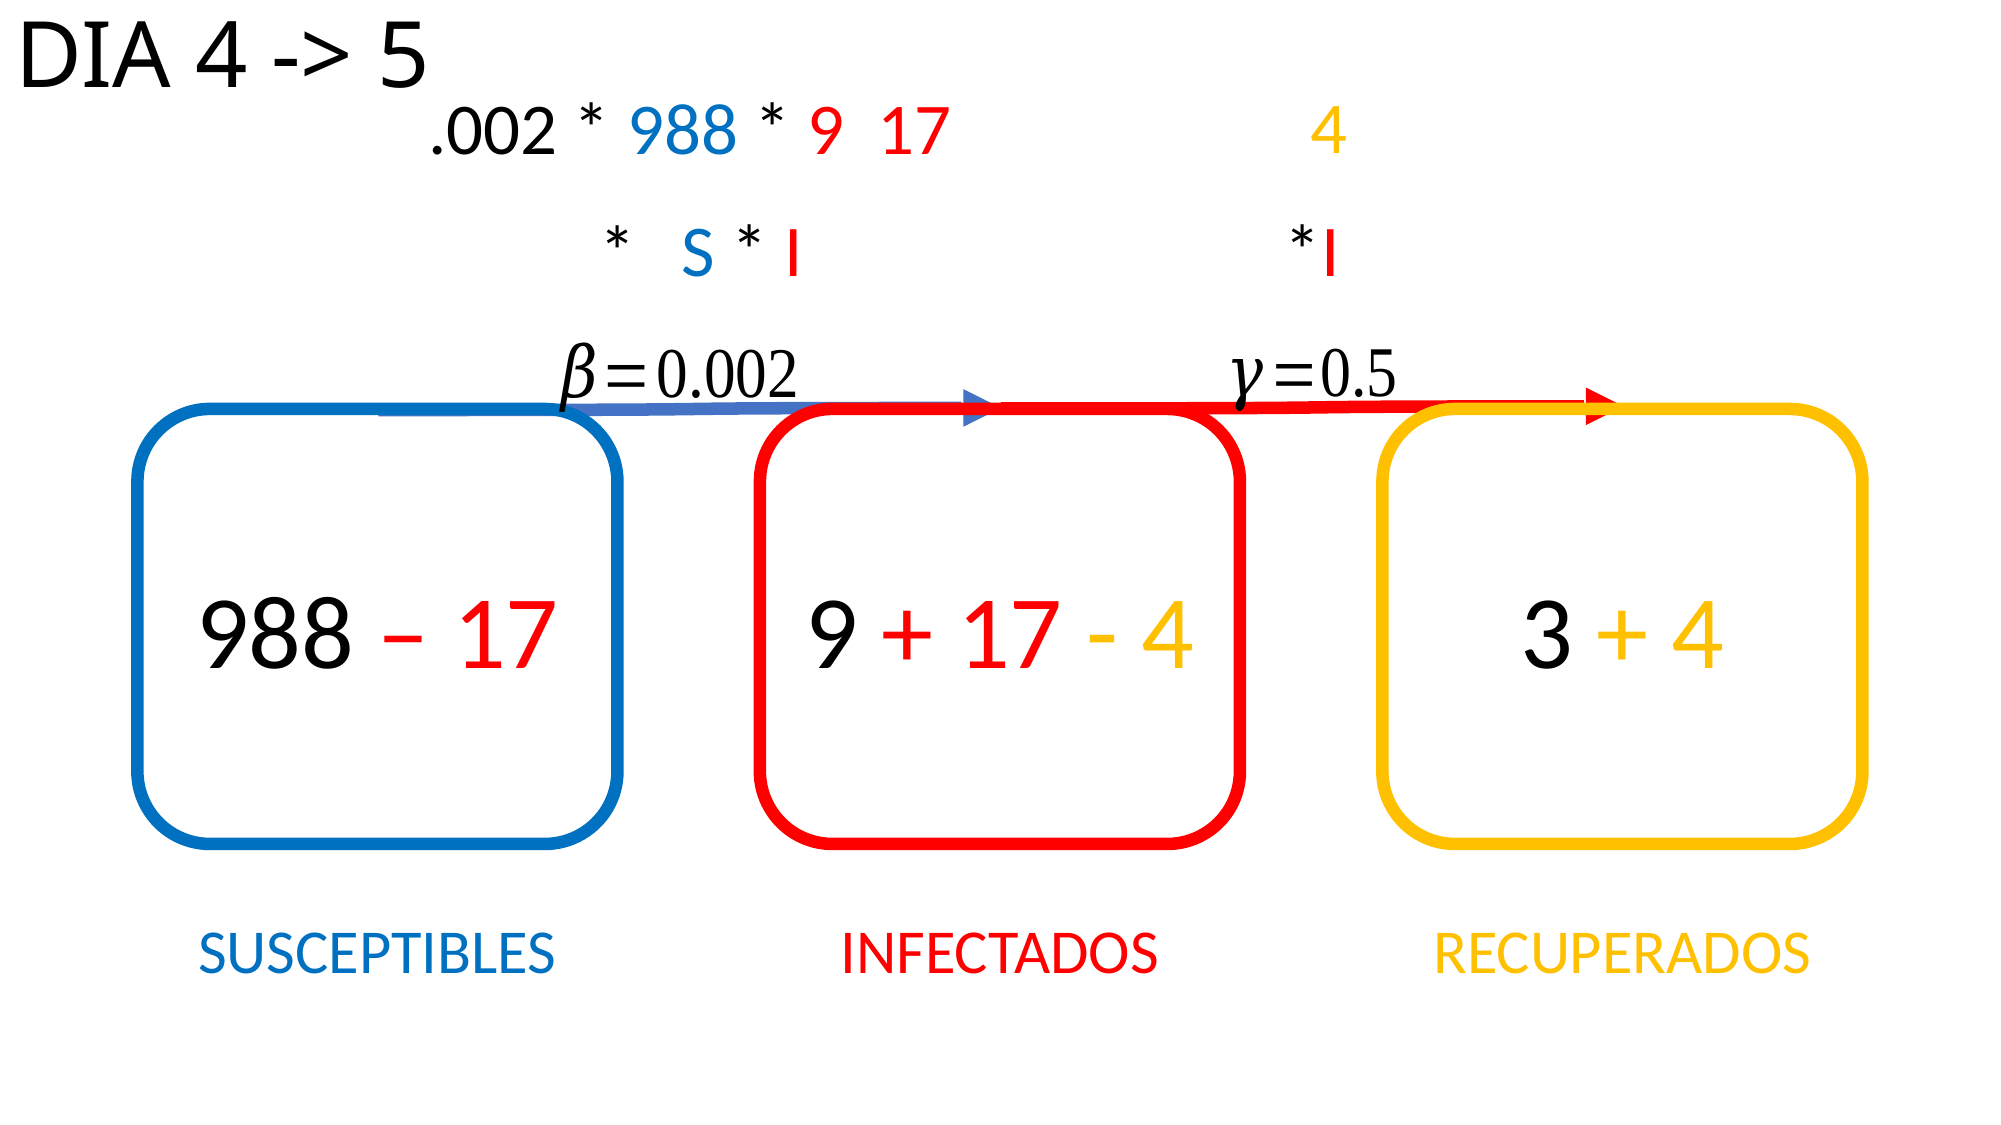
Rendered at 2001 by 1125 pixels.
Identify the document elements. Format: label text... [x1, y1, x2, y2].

text_box RECUPERADOS [1381, 877, 1864, 1019]
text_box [137, 406, 1863, 844]
text_box SUSCEPTIBLES [136, 877, 619, 1019]
text_box S * I [658, 206, 827, 289]
text_box DIA 4 -> 5 [0, 0, 1725, 115]
text_box INFECTADOS [758, 877, 1241, 1019]
